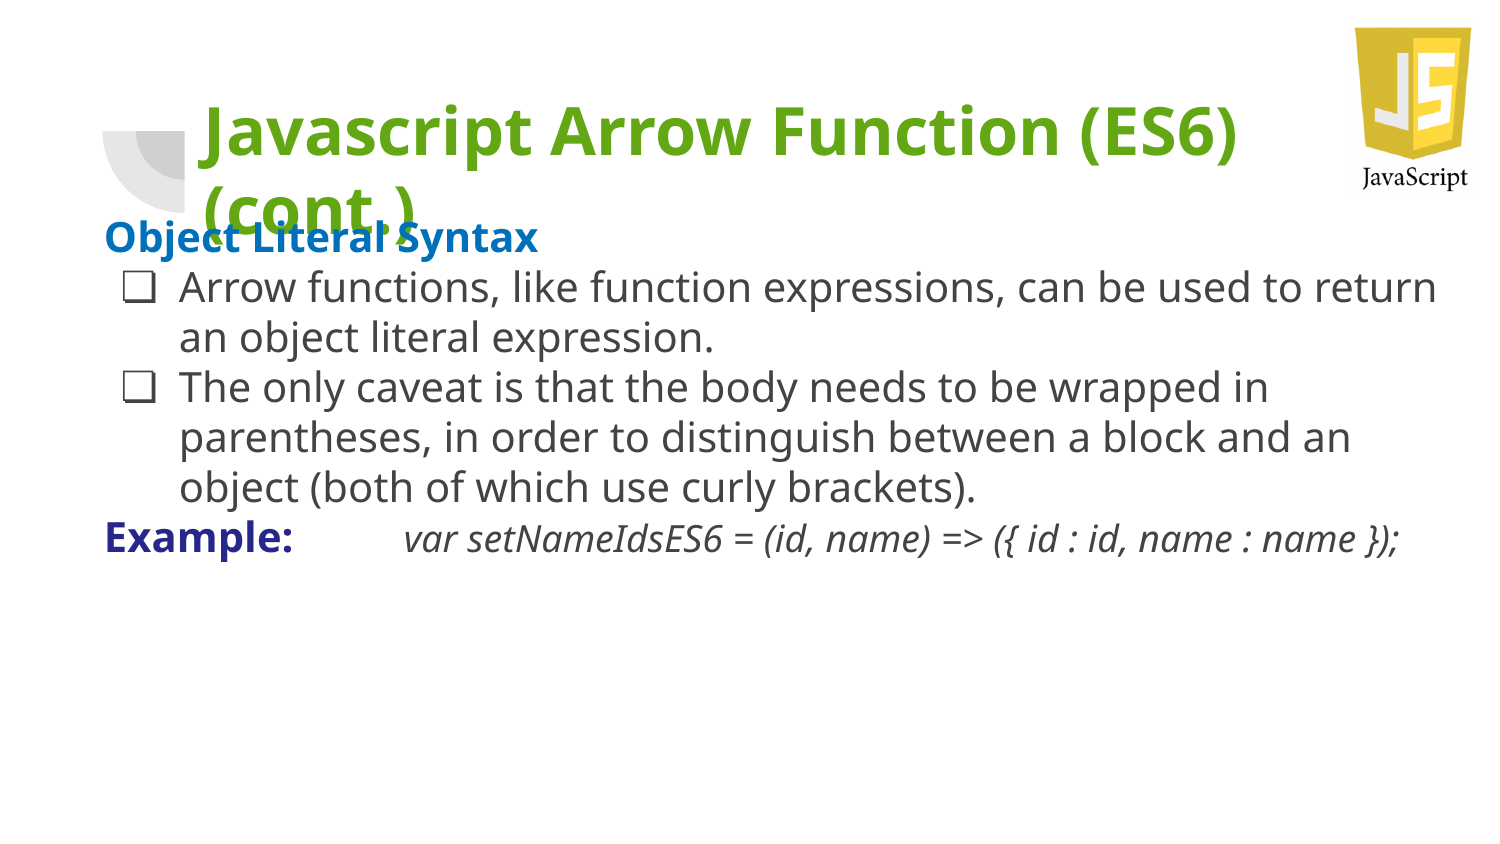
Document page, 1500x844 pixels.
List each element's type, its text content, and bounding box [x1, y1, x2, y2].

picture [1348, 22, 1477, 196]
title Javascript Arrow Function (ES6) (cont.) [188, 73, 1343, 183]
title Object Literal Syntax Arrow functions, like function expressions, can be used to return an object literal expression. The only caveat is that the body needs to be wrapped in parentheses, in order to distinguish between a block and an object (both of which use curly brackets). Example: var setNameIdsES6 = (id, name) => ({ id : id, name : name }); [88, 195, 1464, 832]
